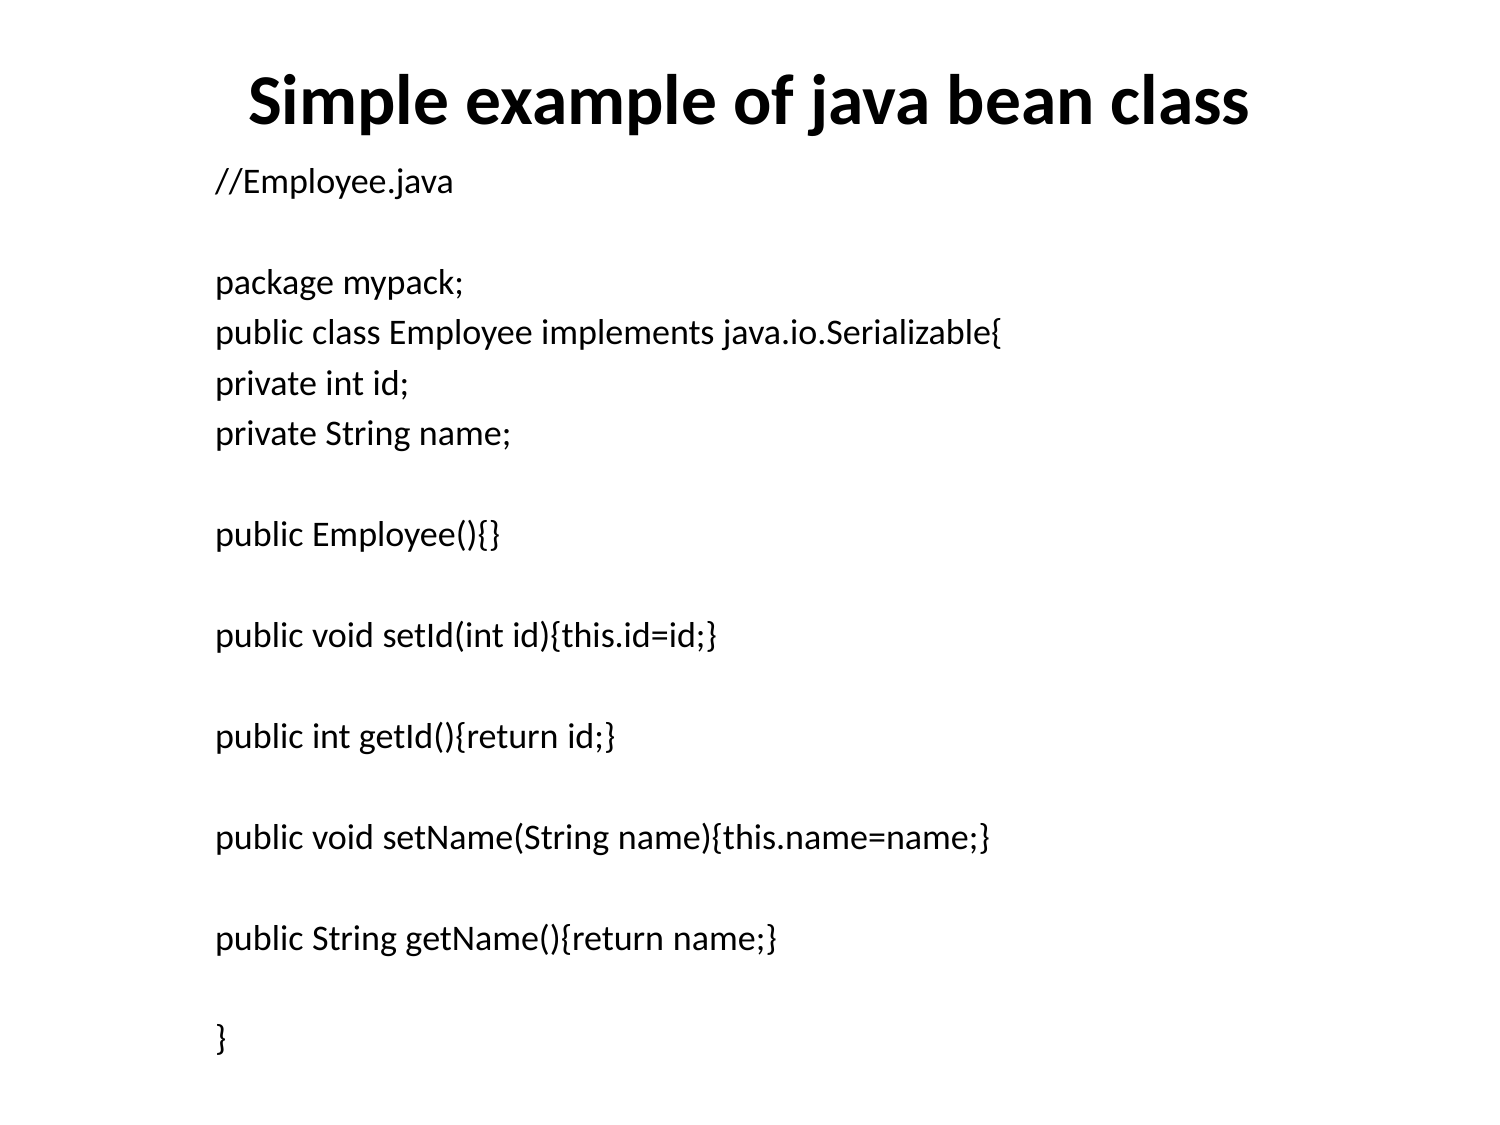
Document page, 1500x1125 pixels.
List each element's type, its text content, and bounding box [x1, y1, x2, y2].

title Simple example of java bean class [75, 45, 1425, 233]
list //Employee.java package mypack; public class Employee implements java.io.Serializable{ private int id; private String name; public Employee(){} public void setId(int id){this.id=id;} public int getId(){return id;} public void setName(String name){this.name=name;} public String getName(){return name;} } [200, 149, 1238, 1075]
